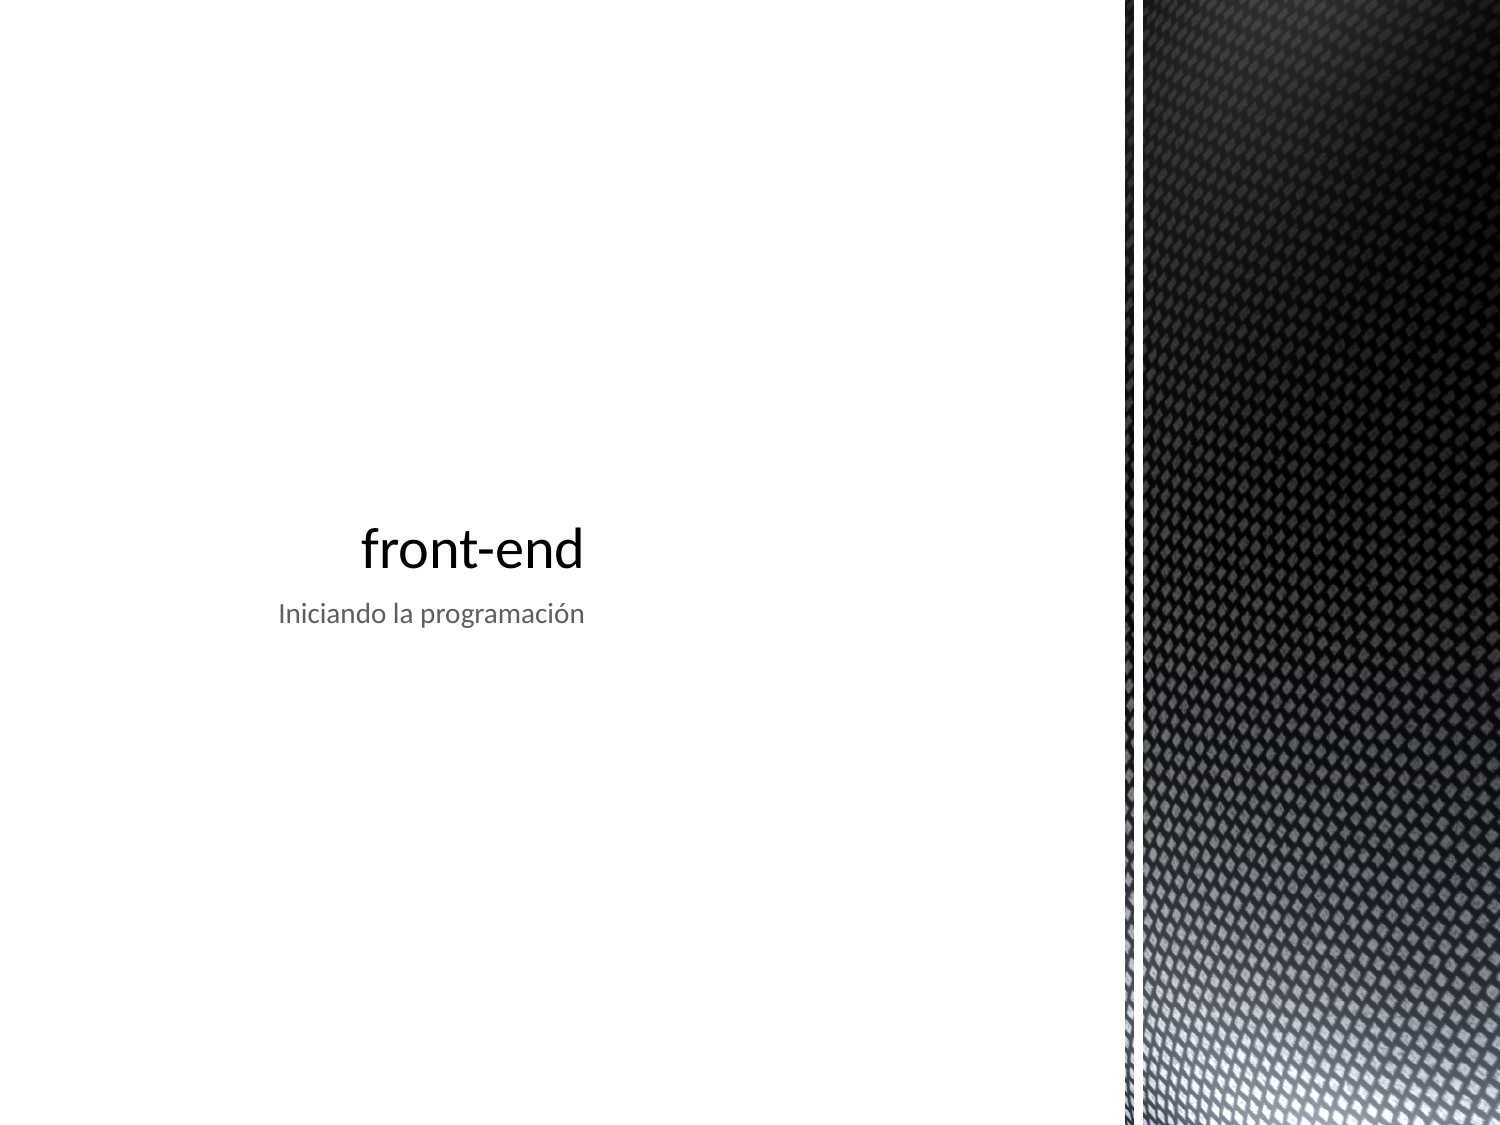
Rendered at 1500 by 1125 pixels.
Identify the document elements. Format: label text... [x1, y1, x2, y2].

title front-end [75, 299, 600, 587]
list Iniciando la programación [75, 587, 601, 827]
picture [1125, 0, 1500, 1125]
